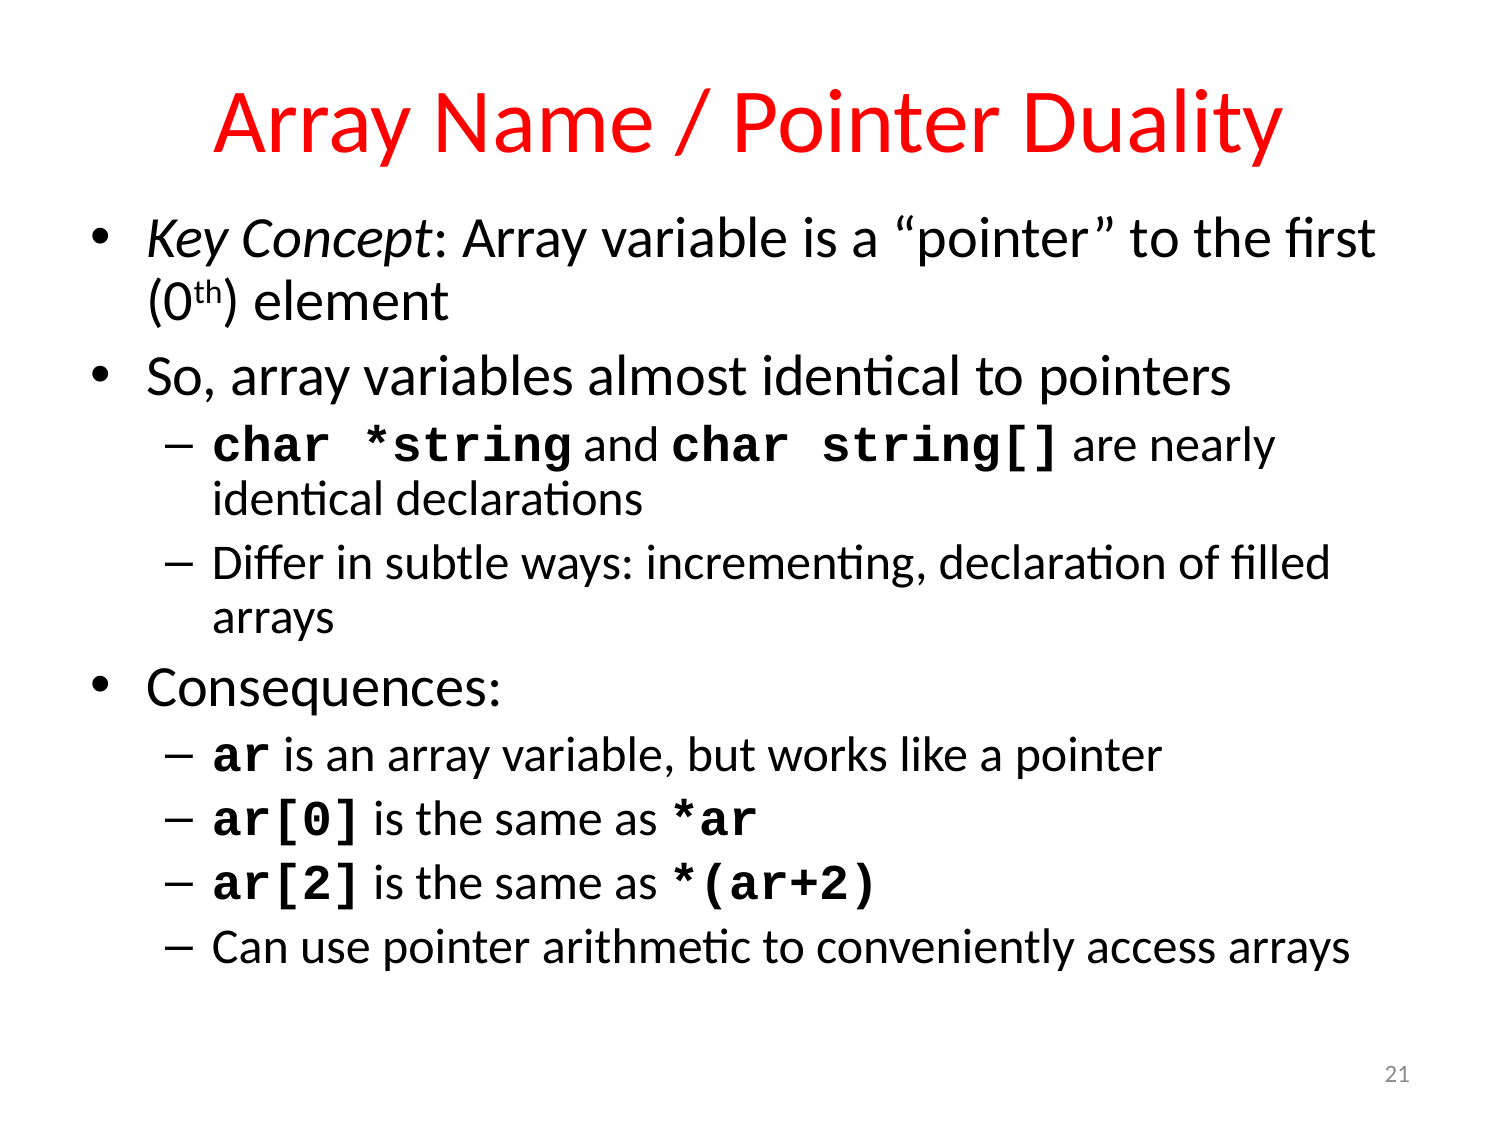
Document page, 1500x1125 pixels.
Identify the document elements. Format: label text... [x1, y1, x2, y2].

slide_number 21 [1074, 1042, 1425, 1103]
title Array Name / Pointer Duality [75, 45, 1425, 188]
list Key Concept: Array variable is a “pointer” to the first (0th) element So, array variables almost identical to pointers char *string and char string[] are nearly identical declarations Differ in subtle ways: incrementing, declaration of filled arrays Consequences: ar is an array variable, but works like a pointer ar[0] is the same as *ar ar[2] is the same as *(ar+2) Can use pointer arithmetic to conveniently access arrays [75, 200, 1425, 1050]
